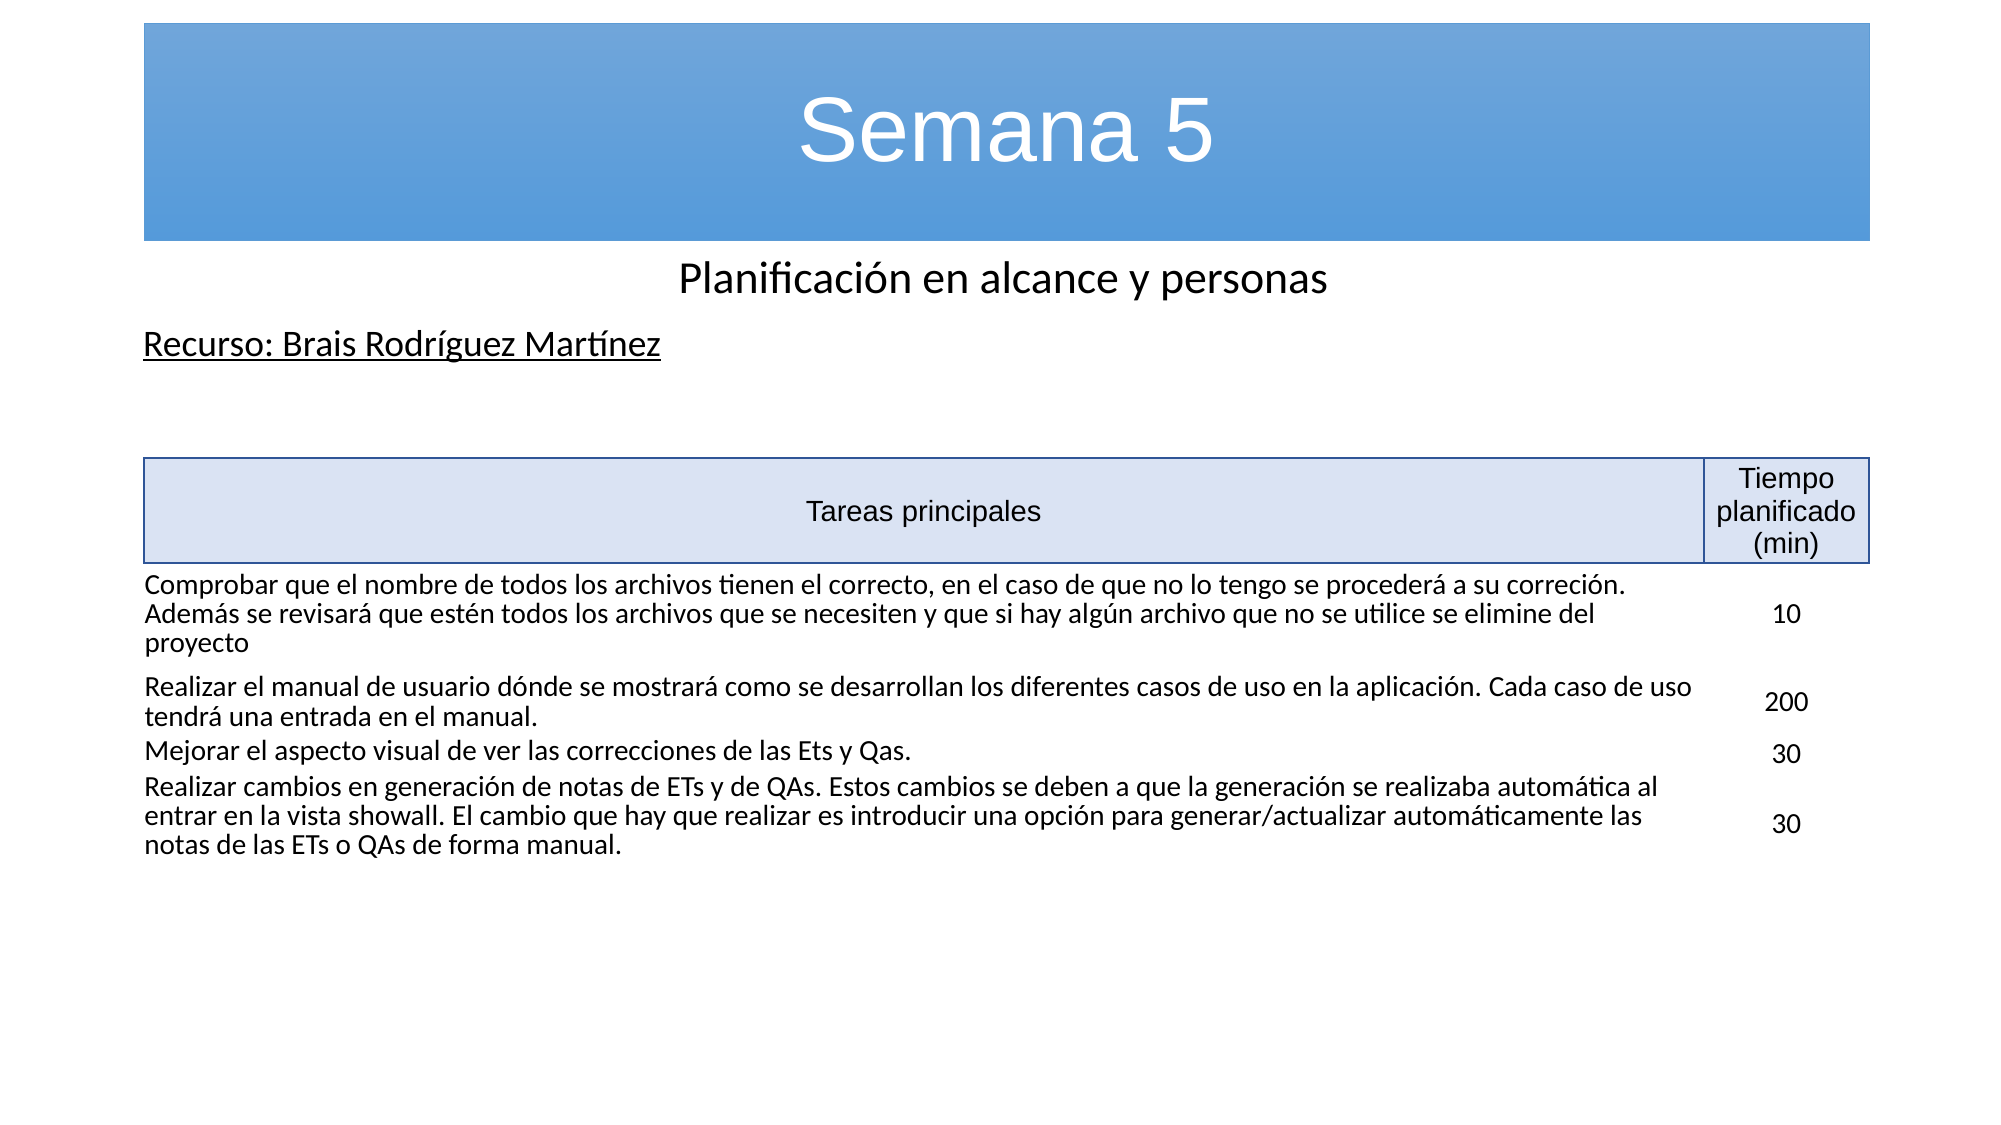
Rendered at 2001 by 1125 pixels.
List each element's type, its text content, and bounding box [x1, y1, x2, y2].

text_box Planificación en alcance y personas [663, 240, 1350, 311]
table_cell 30 [1704, 774, 1869, 879]
table_cell Realizar cambios en generación de notas de ETs y de QAs. Estos cambios se deben a que la generación se realizaba automática al entrar en la vista showall. El cambio que hay que realizar es introducir una opción para generar/actualizar automáticamente las notas de las ETs o QAs de forma manual. [144, 774, 1704, 879]
table_header Tiempo planificado (min) [1705, 459, 1868, 562]
text_box Recurso: Brais Rodríguez Martínez [128, 311, 680, 372]
table_cell 30 [1704, 739, 1869, 774]
table_cell 10 [1704, 564, 1869, 669]
table_header Tareas principales [145, 459, 1703, 562]
title Semana 5 [144, 23, 1870, 241]
table_cell 200 [1704, 669, 1869, 739]
table_cell Mejorar el aspecto visual de ver las correcciones de las Ets y Qas. [144, 739, 1704, 774]
table_cell Comprobar que el nombre de todos los archivos tienen el correcto, en el caso de que no lo tengo se procederá a su correción. Además se revisará que estén todos los archivos que se necesiten y que si hay algún archivo que no se utilice se elimine del proyecto [144, 564, 1704, 669]
table_cell Realizar el manual de usuario dónde se mostrará como se desarrollan los diferentes casos de uso en la aplicación. Cada caso de uso tendrá una entrada en el manual. [144, 669, 1704, 739]
